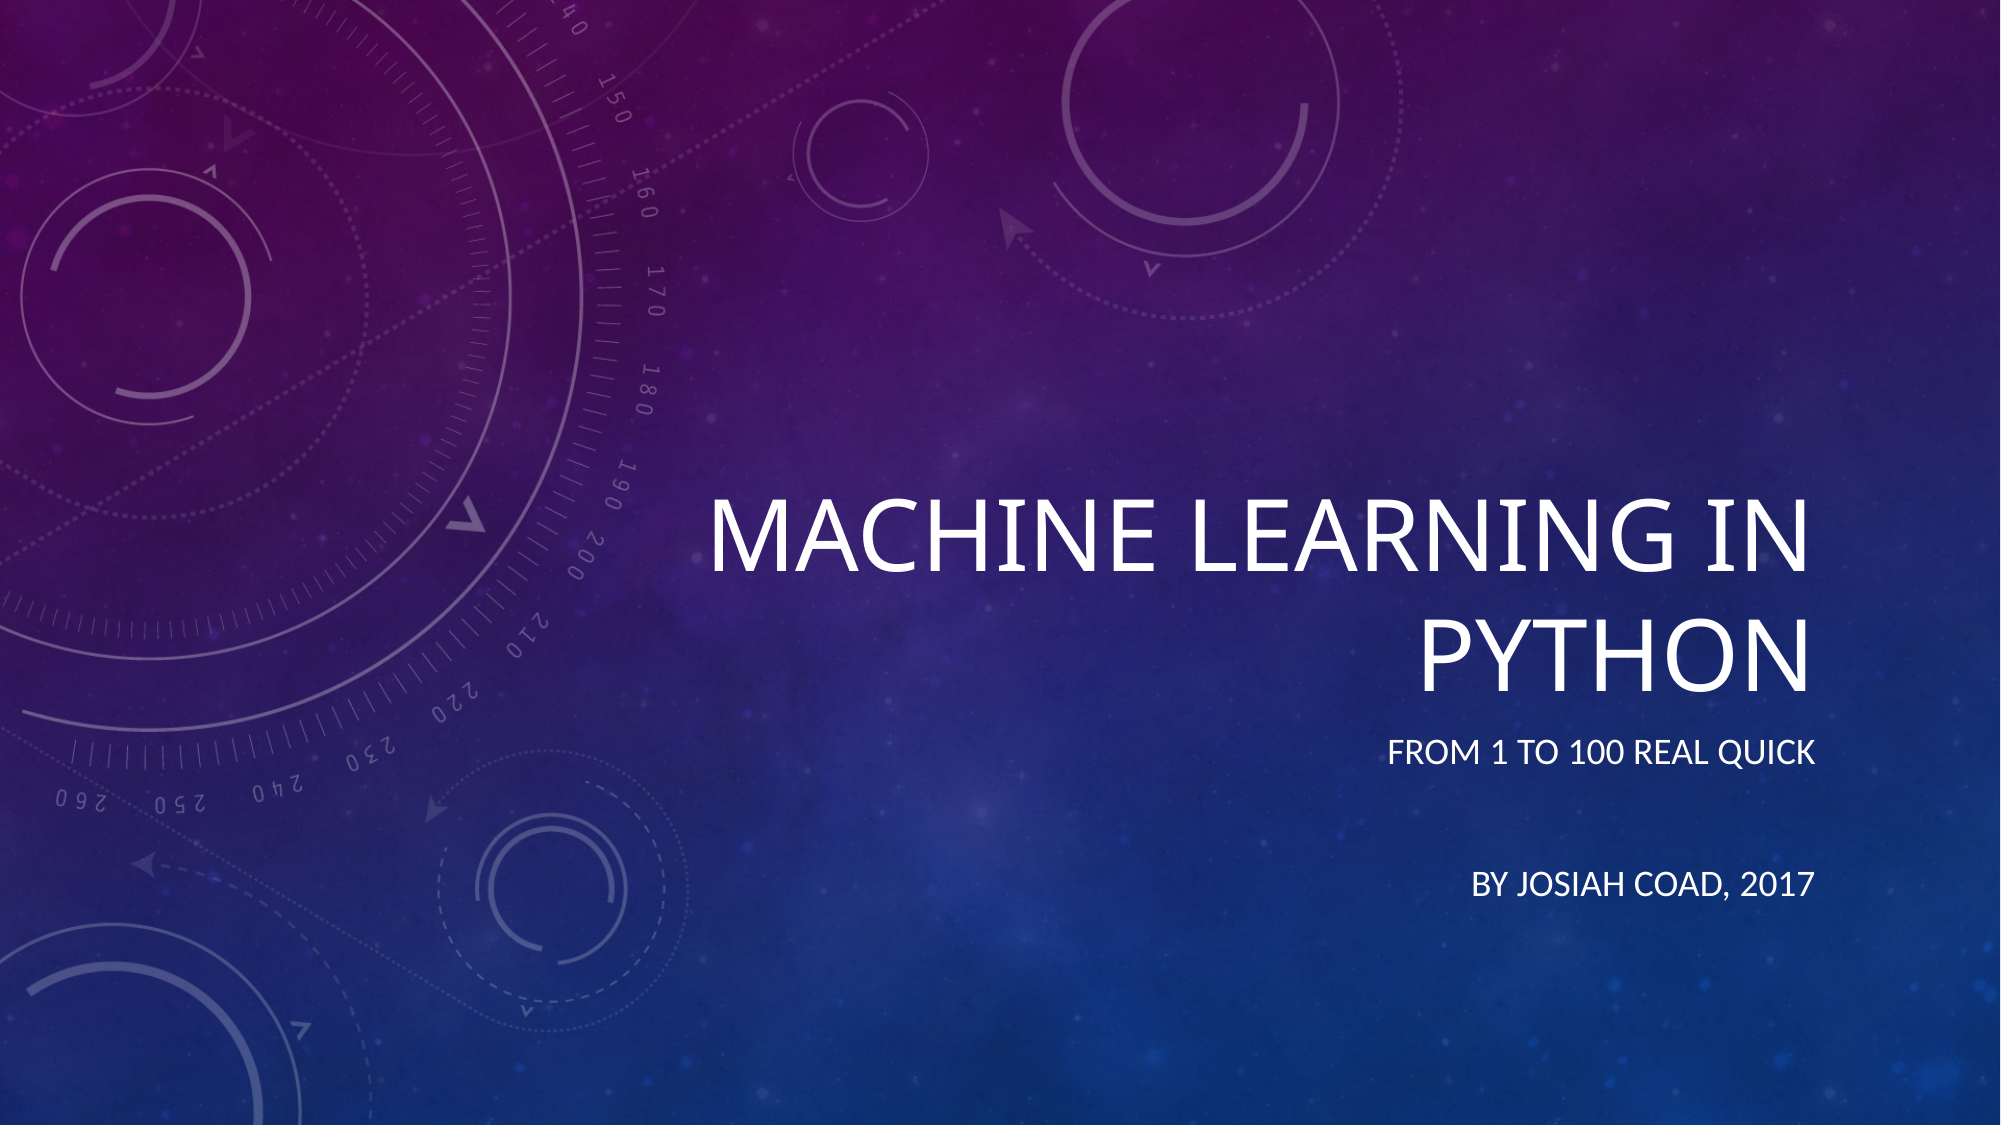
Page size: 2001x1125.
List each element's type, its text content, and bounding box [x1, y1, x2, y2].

title Machine learning in python [650, 322, 1831, 719]
picture [0, 0, 2001, 1125]
subtitle From 1 to 100 Real quick By Josiah Coad, 2017 [650, 719, 1831, 950]
